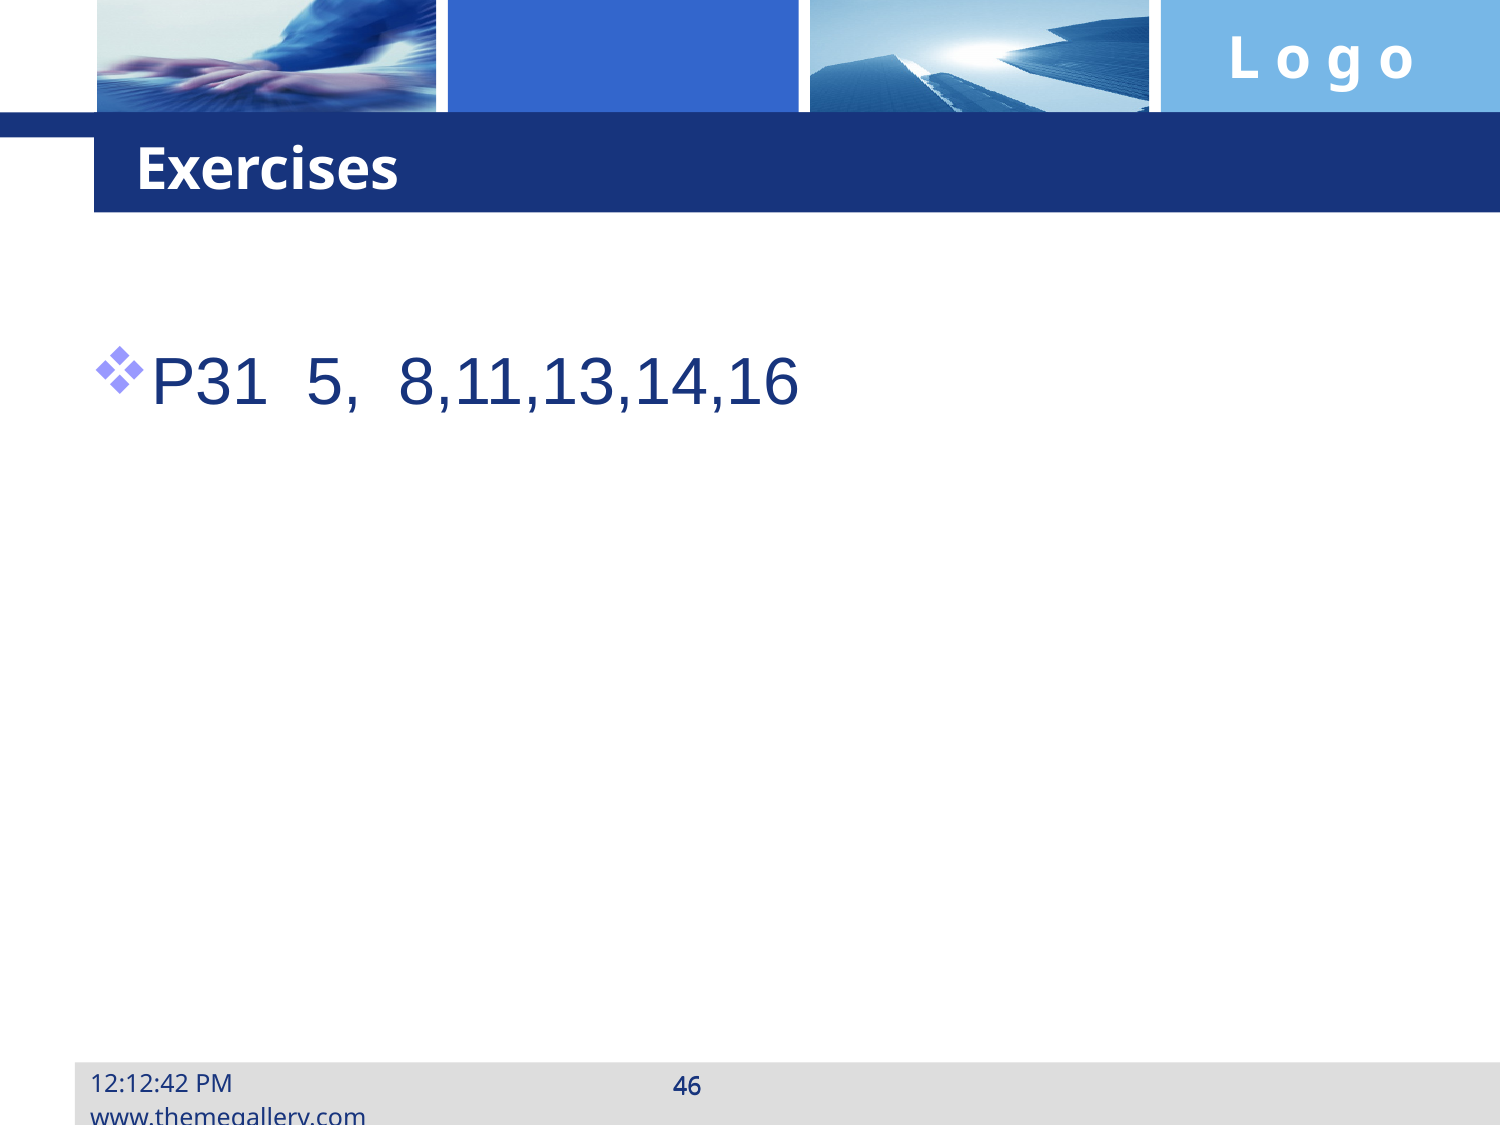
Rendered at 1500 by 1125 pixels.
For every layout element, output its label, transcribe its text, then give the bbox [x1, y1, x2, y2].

title Exercises [120, 120, 1400, 213]
picture [97, 0, 437, 112]
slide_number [74, 1059, 426, 1113]
picture [810, 0, 1150, 112]
text_box 46 [512, 1062, 863, 1116]
list P31 5, 8,11,13,14,16 [75, 237, 1425, 468]
